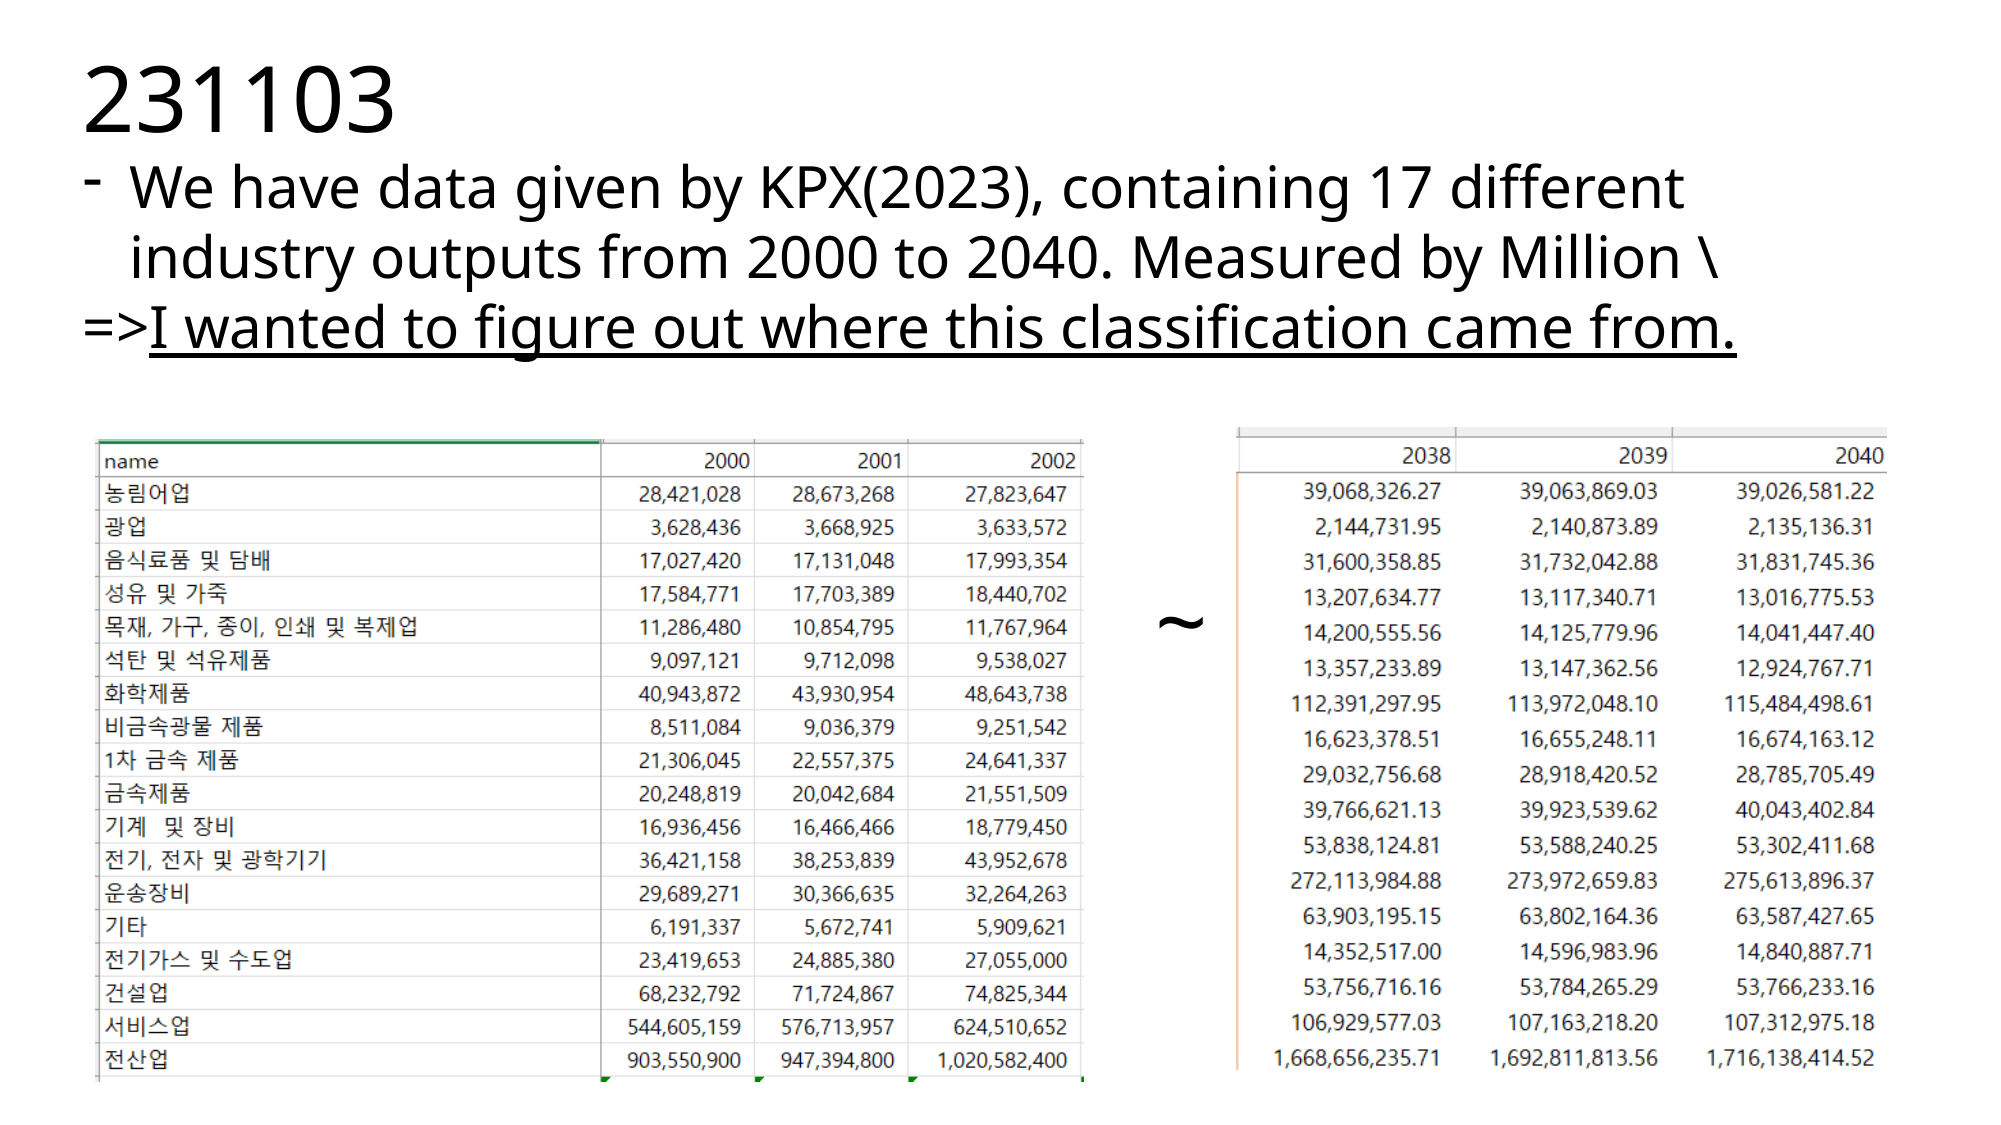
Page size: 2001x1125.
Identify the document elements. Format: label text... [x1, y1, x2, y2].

picture [94, 439, 1084, 1082]
text_box 231103 We have data given by KPX(2023), containing 17 different industry outputs from 2000 to 2040. Measured by Million \ =>I wanted to figure out where this classification came from. [68, 33, 1923, 368]
picture [1236, 427, 1887, 1070]
text_box ~ [1140, 556, 1236, 682]
